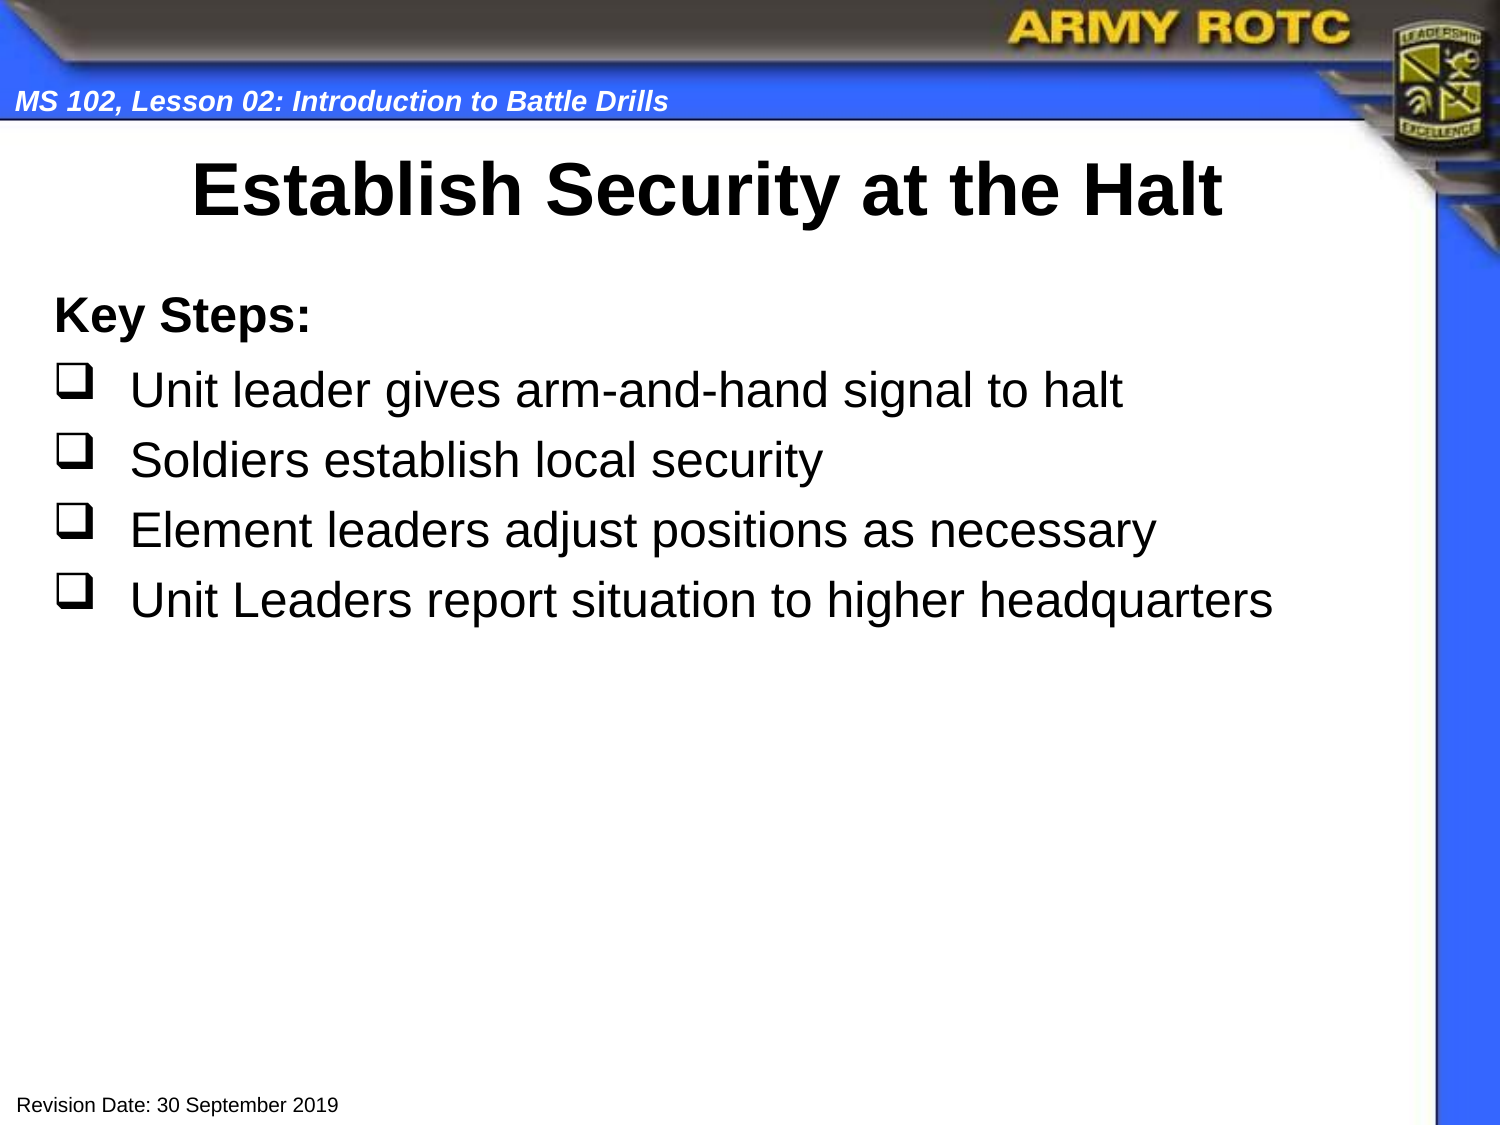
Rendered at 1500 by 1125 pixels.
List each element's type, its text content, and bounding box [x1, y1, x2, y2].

text_box Unit leader gives arm-and-hand signal to halt Soldiers establish local security Element leaders adjust positions as necessary Unit Leaders report situation to higher headquarters [37, 349, 1413, 1027]
text_box Establish Security at the Halt [0, 125, 1438, 238]
picture [0, 0, 1500, 1125]
text_box Key Steps: [39, 274, 328, 349]
